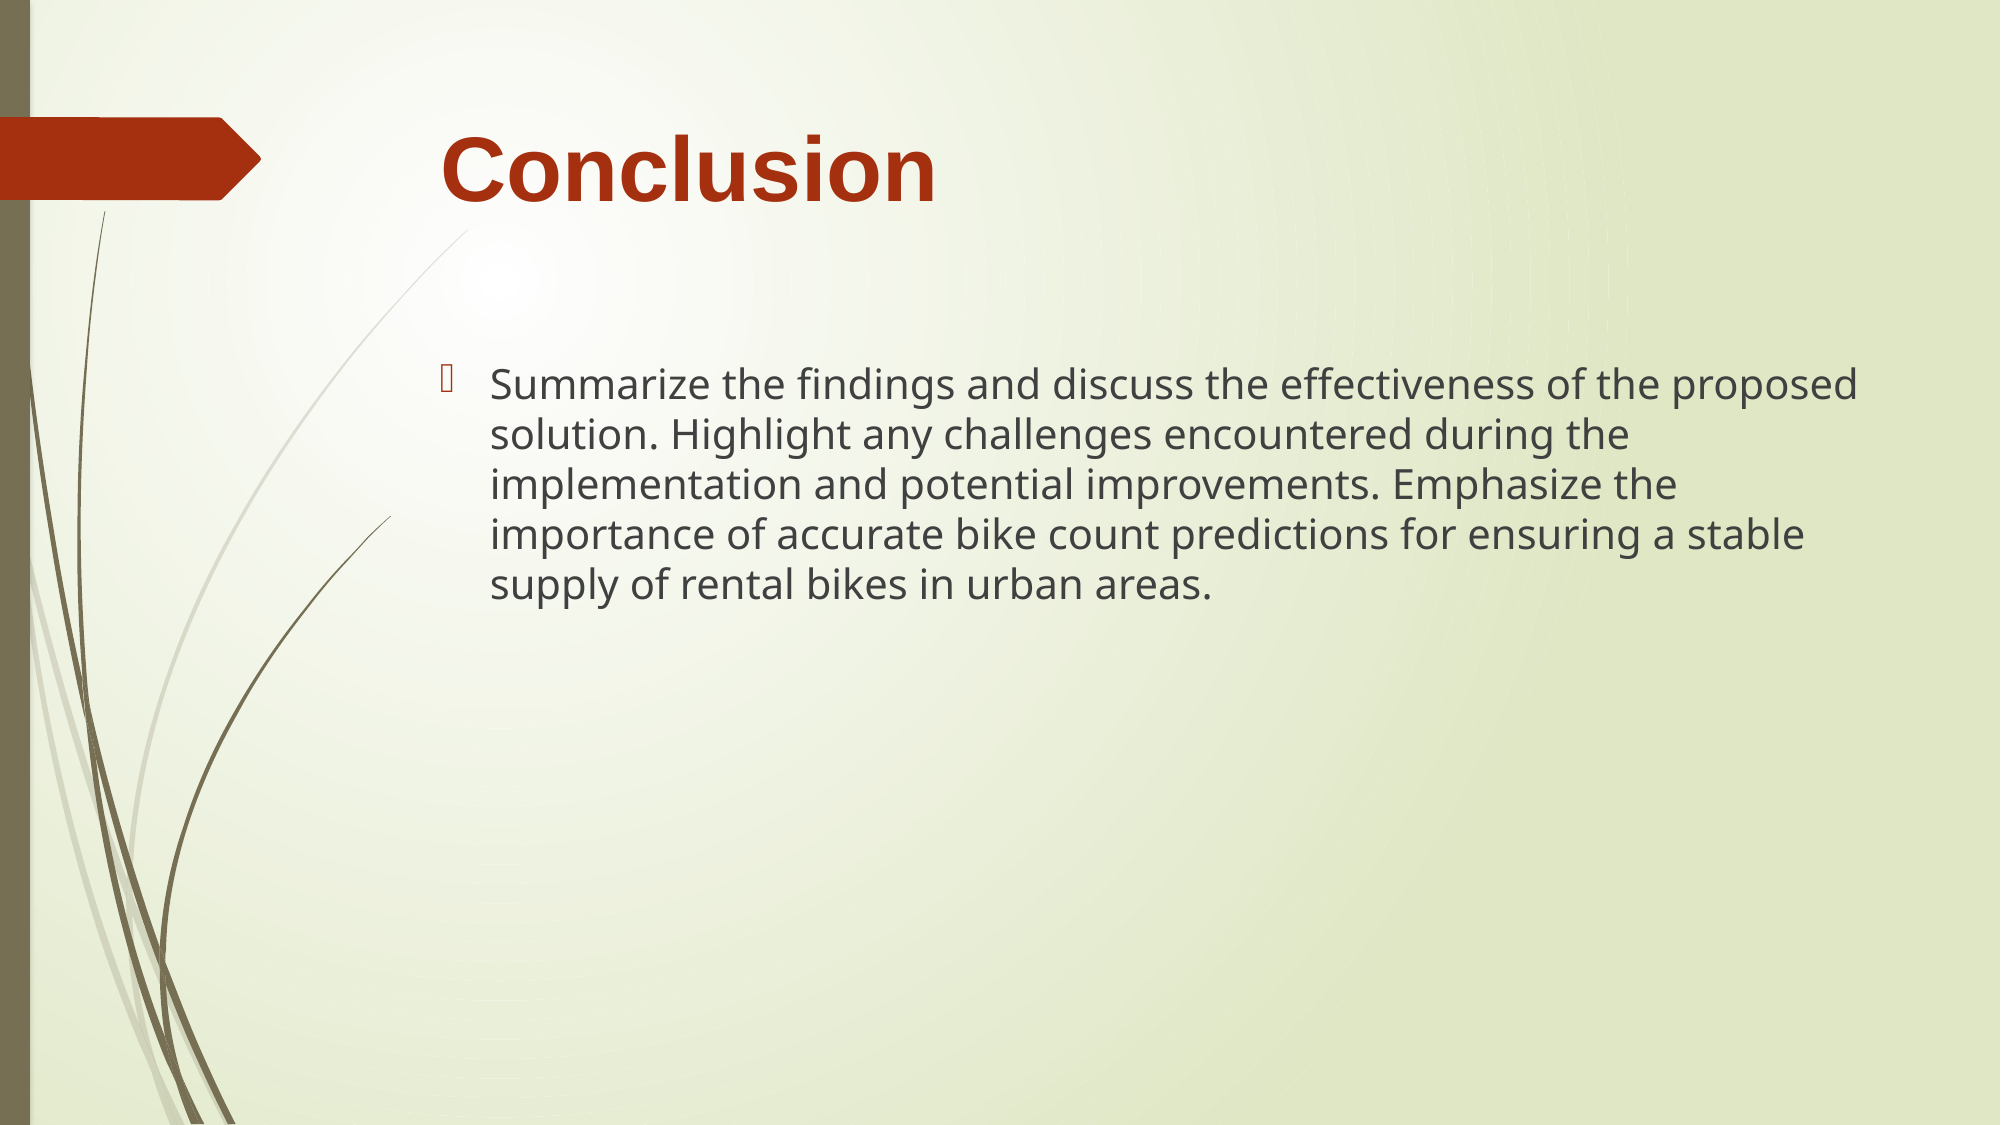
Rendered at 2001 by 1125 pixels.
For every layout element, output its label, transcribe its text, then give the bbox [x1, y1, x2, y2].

title Conclusion [425, 102, 1888, 313]
list Summarize the findings and discuss the effectiveness of the proposed solution. Highlight any challenges encountered during the implementation and potential improvements. Emphasize the importance of accurate bike count predictions for ensuring a stable supply of rental bikes in urban areas. [424, 350, 1888, 970]
